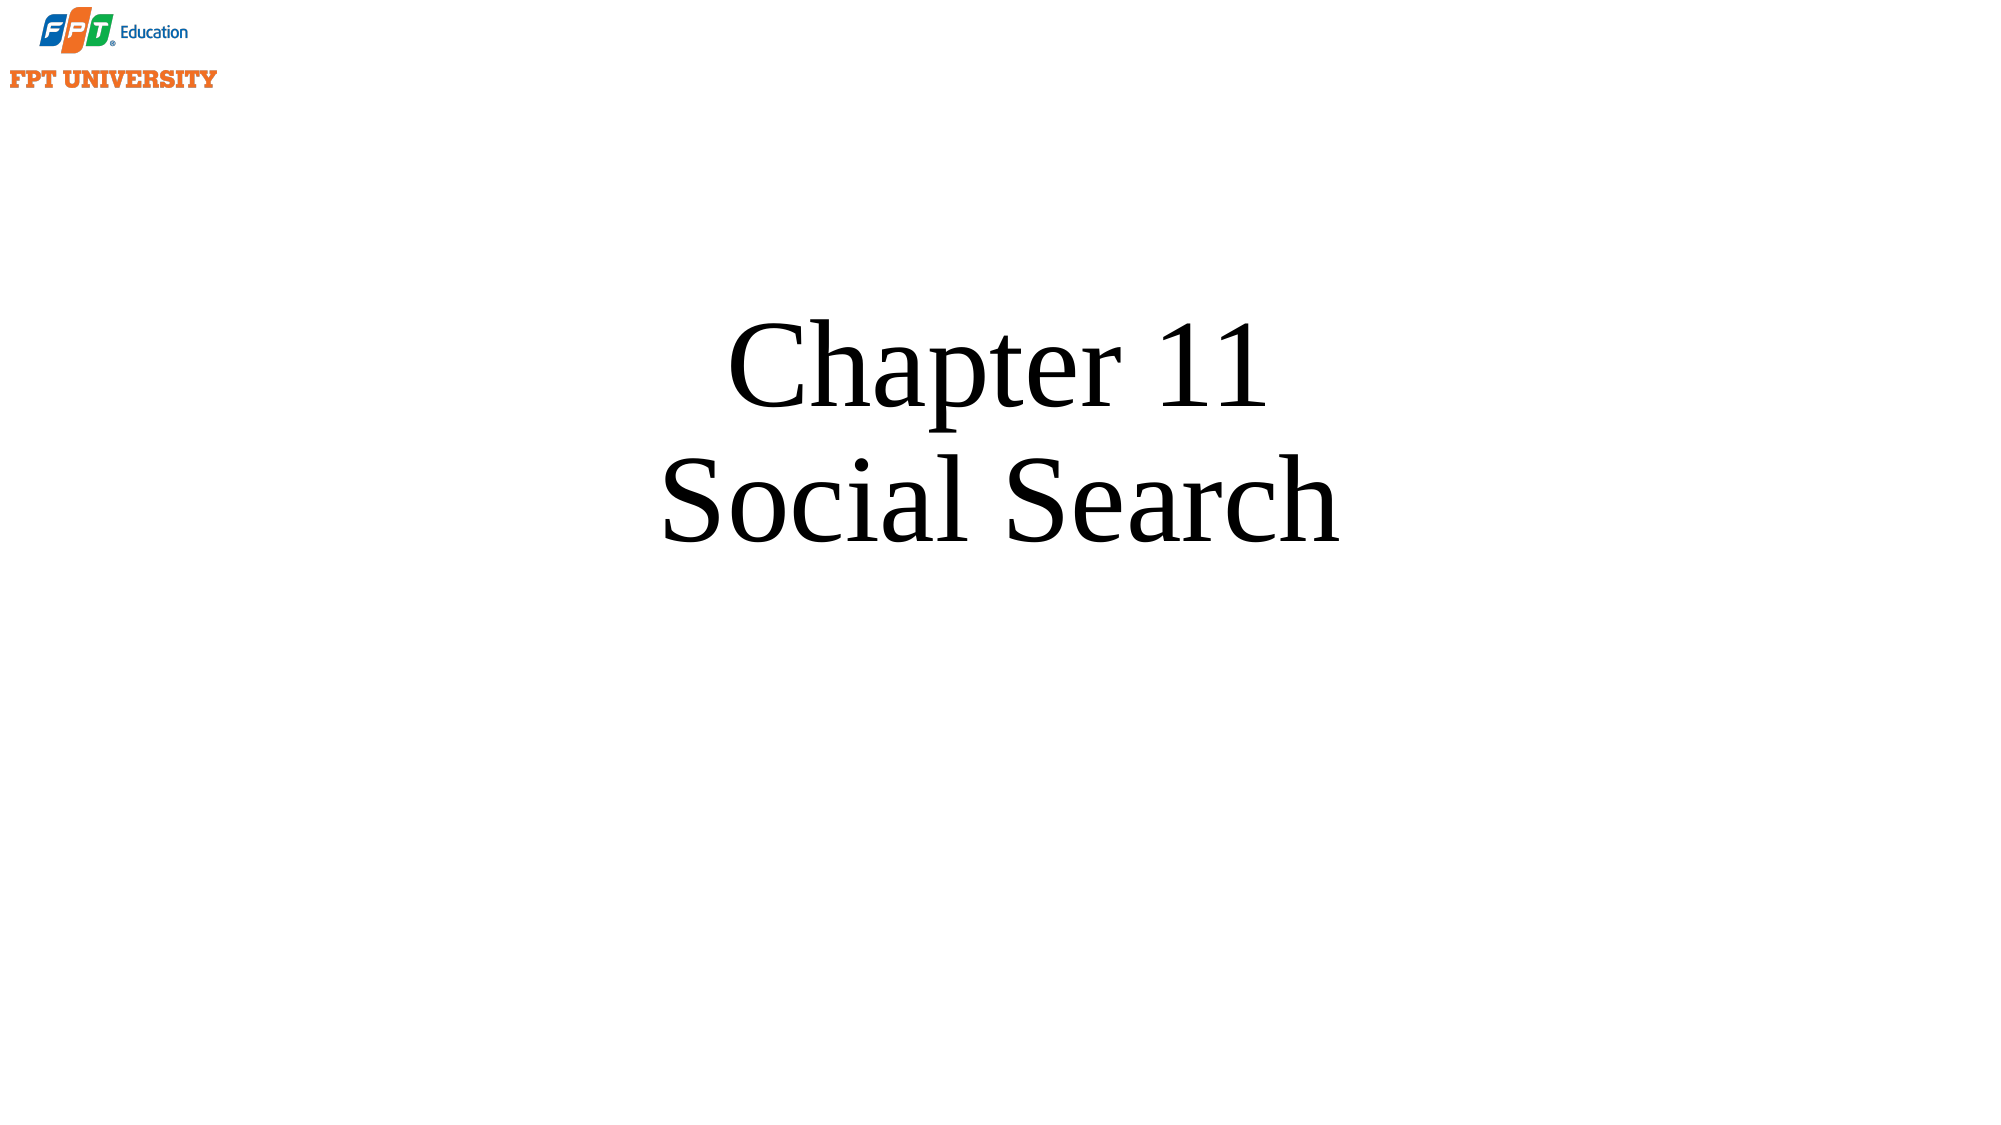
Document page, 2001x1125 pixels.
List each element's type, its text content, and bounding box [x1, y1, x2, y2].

picture [10, 7, 217, 88]
title Chapter 11 Social Search [249, 184, 1750, 576]
